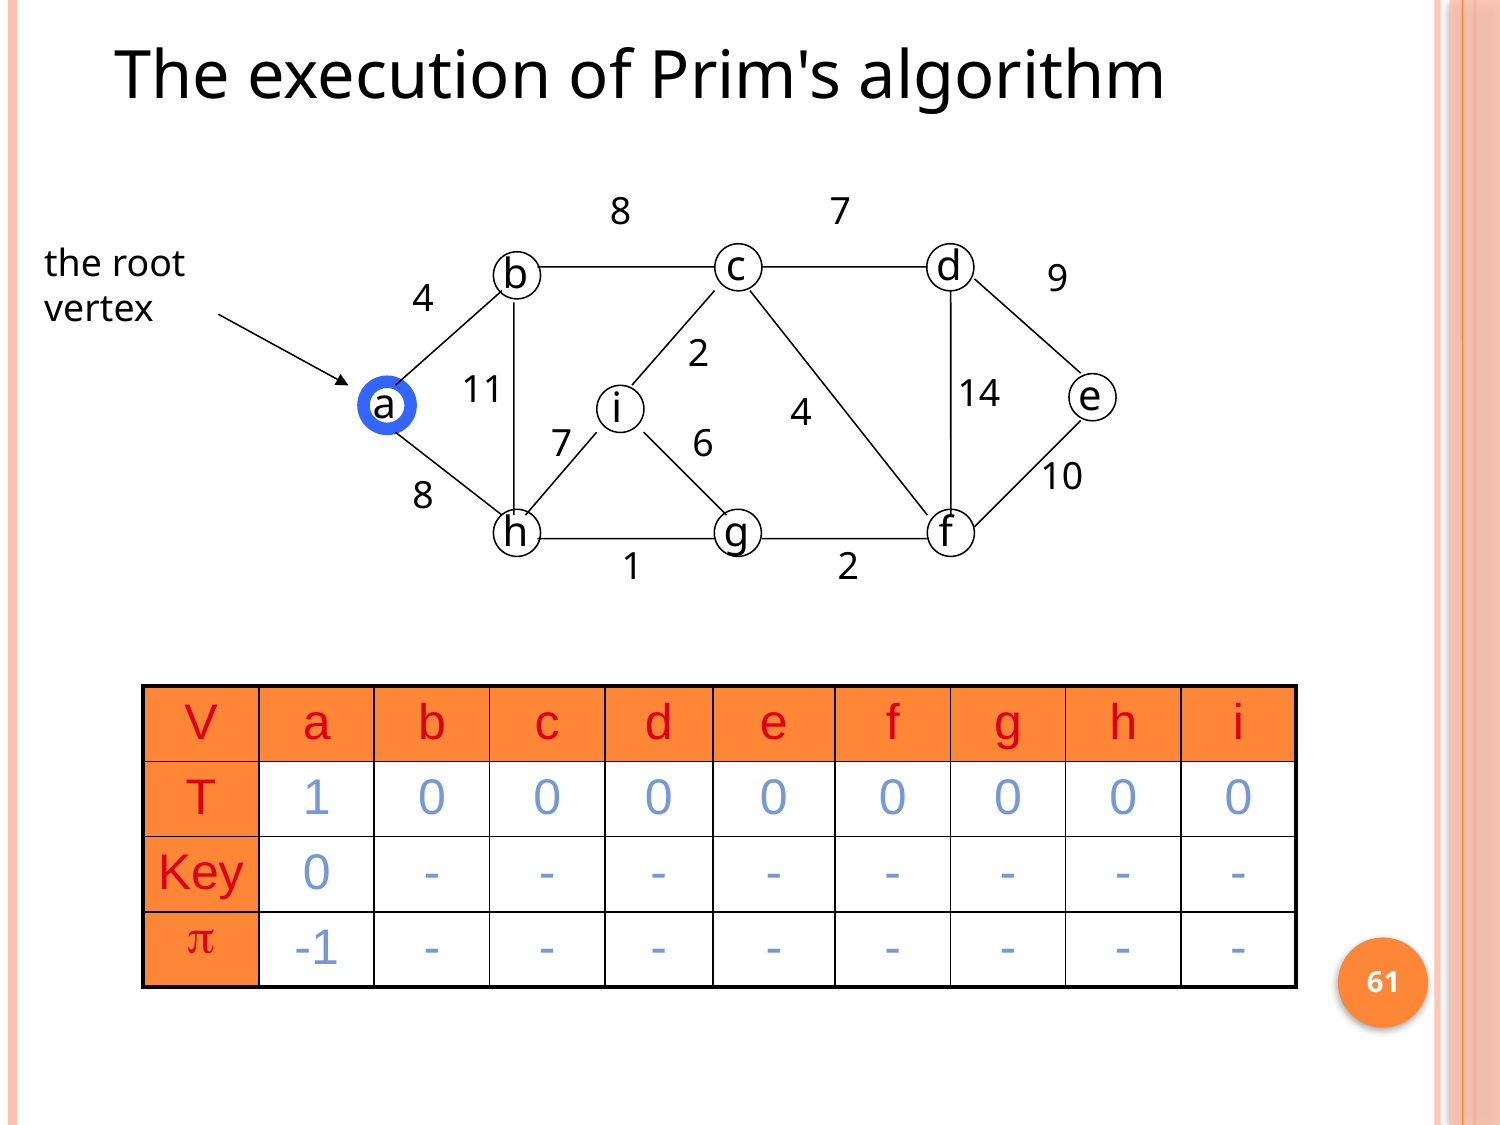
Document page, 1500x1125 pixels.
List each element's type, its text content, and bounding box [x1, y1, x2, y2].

table_cell 0 [375, 762, 489, 836]
table_cell T [145, 762, 258, 836]
table_header h [1066, 688, 1180, 761]
table_header c [490, 688, 604, 761]
table_cell 0 [606, 762, 712, 836]
table_cell - [1182, 837, 1294, 911]
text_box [359, 179, 1117, 611]
table_header e [714, 688, 834, 761]
table_cell - [1066, 837, 1180, 911]
table_cell - [714, 837, 834, 911]
text_box [218, 314, 349, 386]
table_cell - [836, 837, 950, 911]
table_cell -1 [260, 913, 373, 985]
text_box The execution of Prim's algorithm [99, 24, 1388, 120]
table_cell - [1066, 913, 1180, 985]
table_header V [145, 688, 258, 761]
table_cell 0 [1066, 762, 1180, 836]
table_cell  [145, 913, 258, 985]
table_cell - [951, 913, 1065, 985]
table_cell - [606, 913, 712, 985]
table_cell 0 [260, 837, 373, 911]
table_cell - [714, 913, 834, 985]
table_cell 1 [260, 762, 373, 836]
table_cell 0 [1182, 762, 1294, 836]
table_header d [606, 688, 712, 761]
table_cell - [375, 837, 489, 911]
table_cell 0 [836, 762, 950, 836]
table_cell Key [145, 837, 258, 911]
text_box the root vertex [29, 231, 231, 337]
table_cell 0 [490, 762, 604, 836]
table_cell - [836, 913, 950, 985]
table_cell 0 [714, 762, 834, 836]
table_header a [260, 688, 373, 761]
table_cell - [606, 837, 712, 911]
table_cell 0 [951, 762, 1065, 836]
table_cell - [375, 913, 489, 985]
slide_number 61 [1333, 940, 1434, 1027]
table_header i [1182, 688, 1294, 761]
table_cell - [490, 837, 604, 911]
table_cell - [951, 837, 1065, 911]
table_header f [836, 688, 950, 761]
table_header g [951, 688, 1065, 761]
table_cell - [490, 913, 604, 985]
table_header b [375, 688, 489, 761]
table_cell - [1182, 913, 1294, 985]
